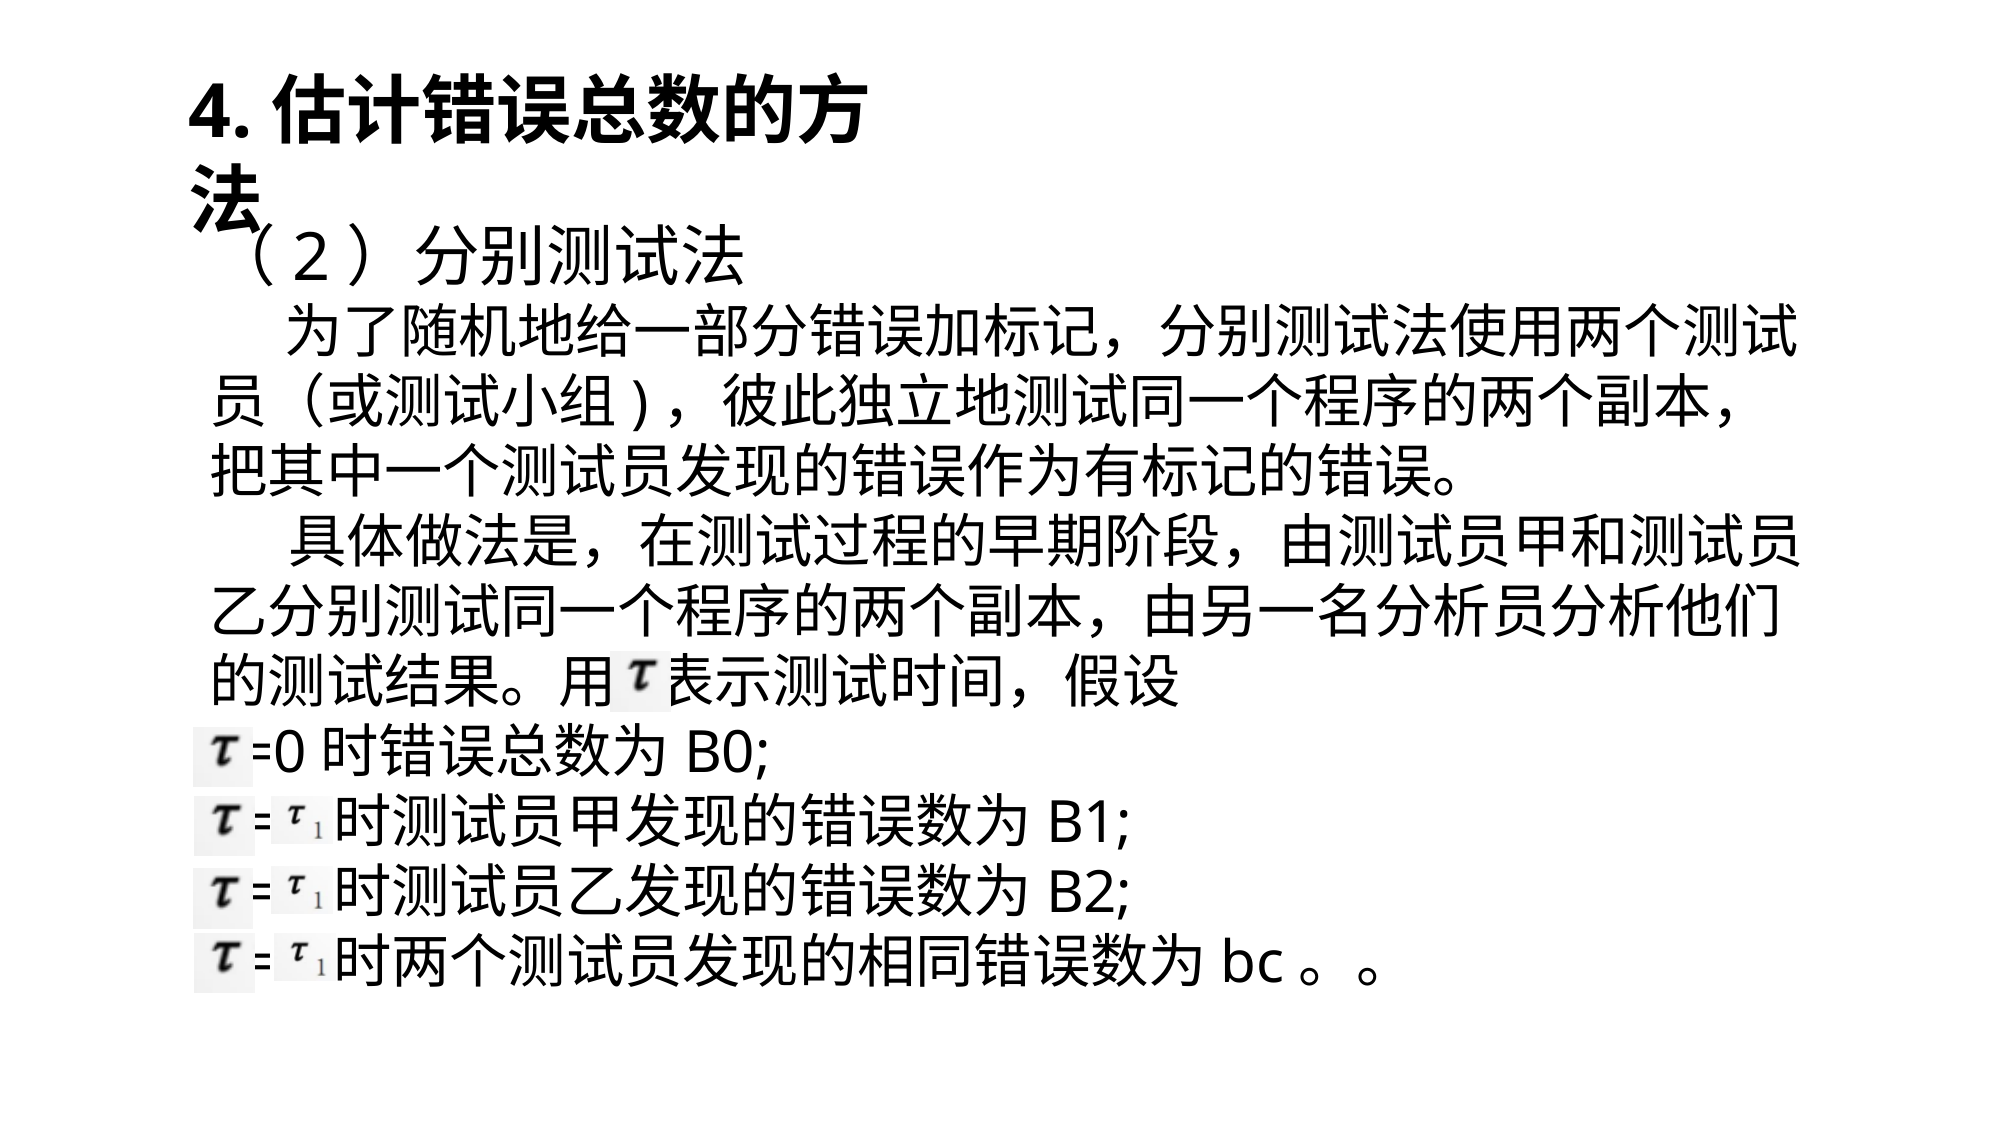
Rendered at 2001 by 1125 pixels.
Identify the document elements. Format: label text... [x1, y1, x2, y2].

picture [194, 933, 255, 993]
picture [610, 651, 671, 712]
picture [274, 933, 336, 981]
picture [193, 868, 253, 929]
picture [194, 796, 255, 856]
picture [271, 866, 333, 914]
picture [271, 796, 333, 844]
text_box （2）分别测试法 为了随机地给一部分错误加标记，分别测试法使用两个测试员（或测试小组)，彼此独立地测试同一个程序的两个副本，把其中一个测试员发现的错误作为有标记的错误。 具体做法是，在测试过程的早期阶段，由测试员甲和测试员乙分别测试同一个程序的两个副本，由另一名分析员分析他们的测试结果。用 表示测试时间，假设 =0时错误总数为B0; = 时测试员甲发现的错误数为B1; = 时测试员乙发现的错误数为B2; = 时两个测试员发现的相同错误数为bc。。 [194, 206, 1826, 1062]
text_box 4.估计错误总数的方法 [174, 54, 949, 250]
picture [193, 727, 253, 787]
